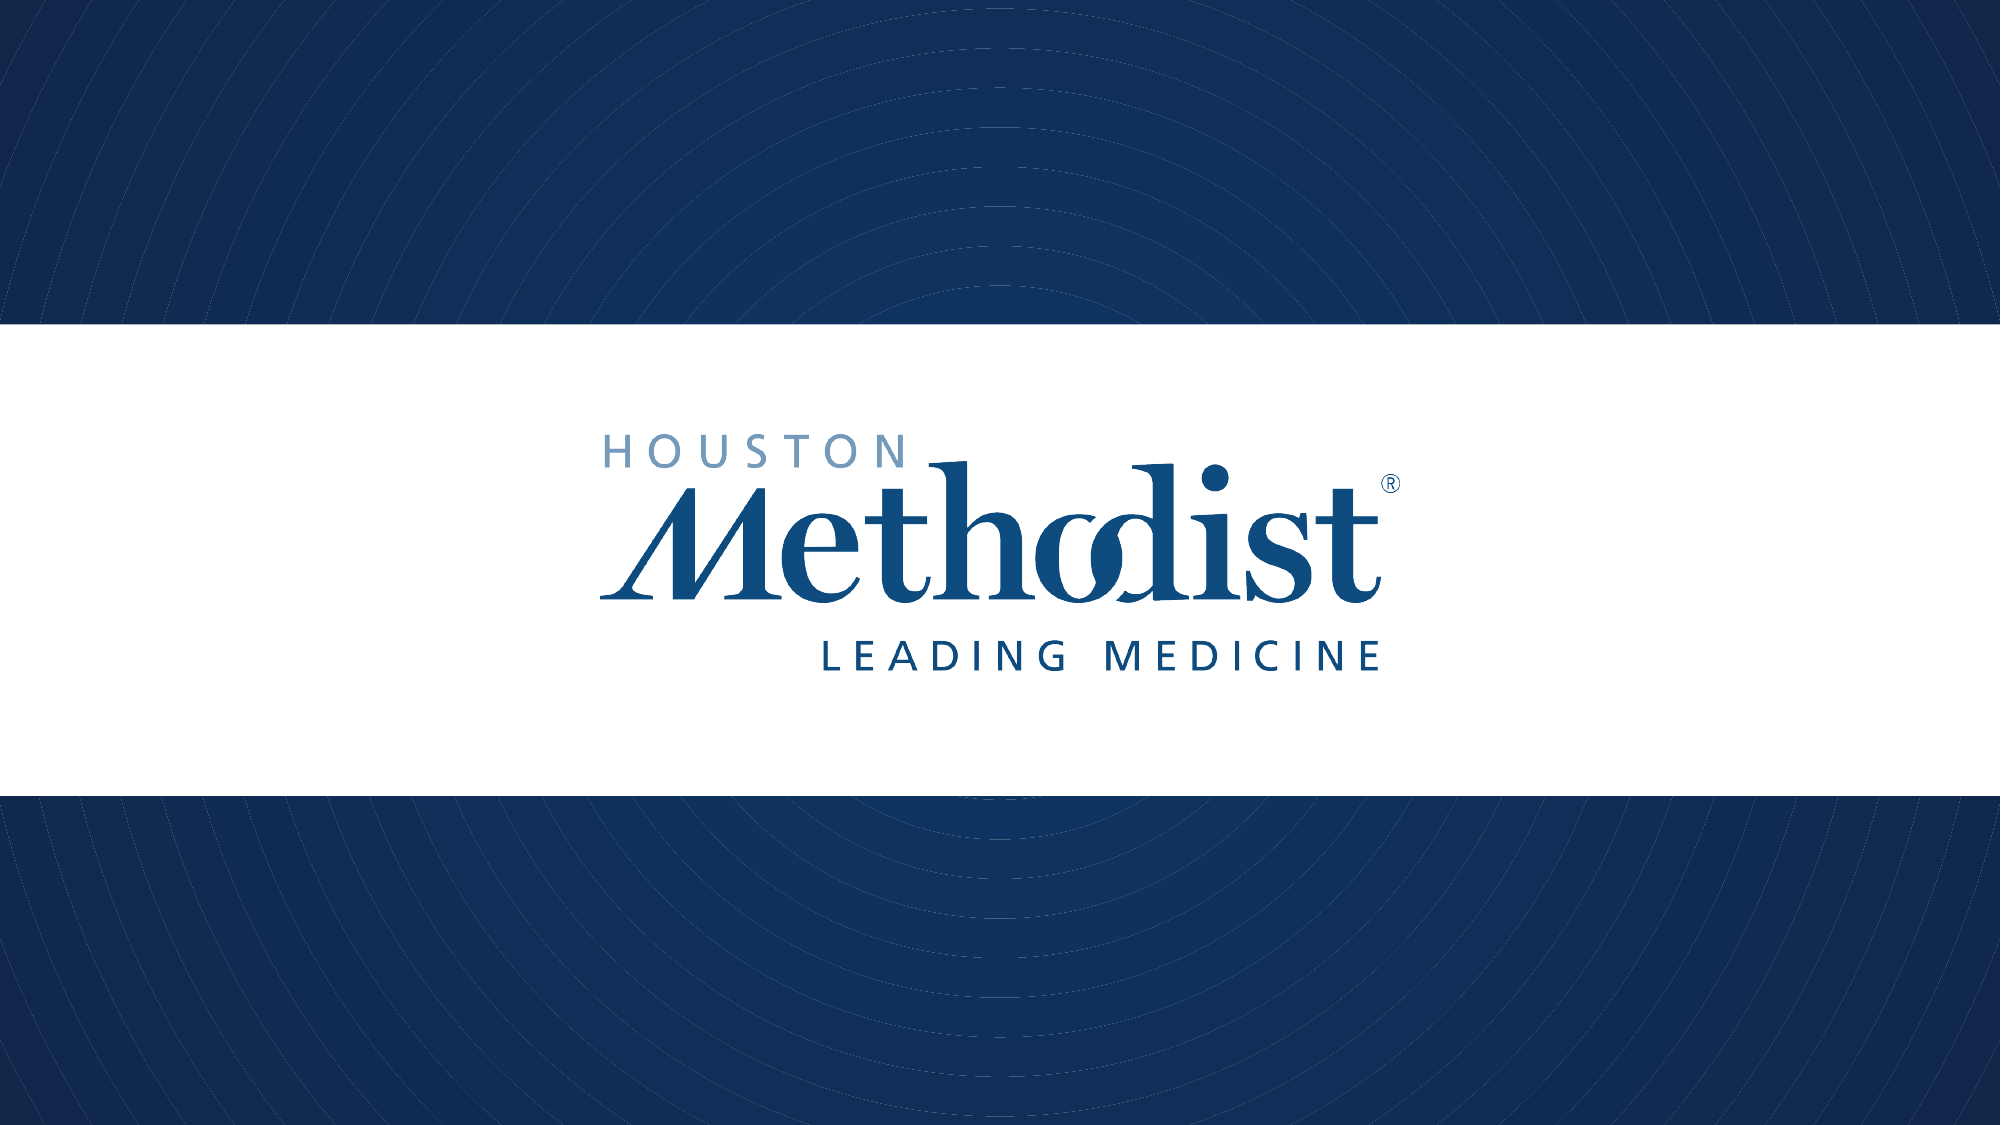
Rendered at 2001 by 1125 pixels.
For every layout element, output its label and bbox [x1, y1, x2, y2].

picture [600, 434, 1400, 671]
